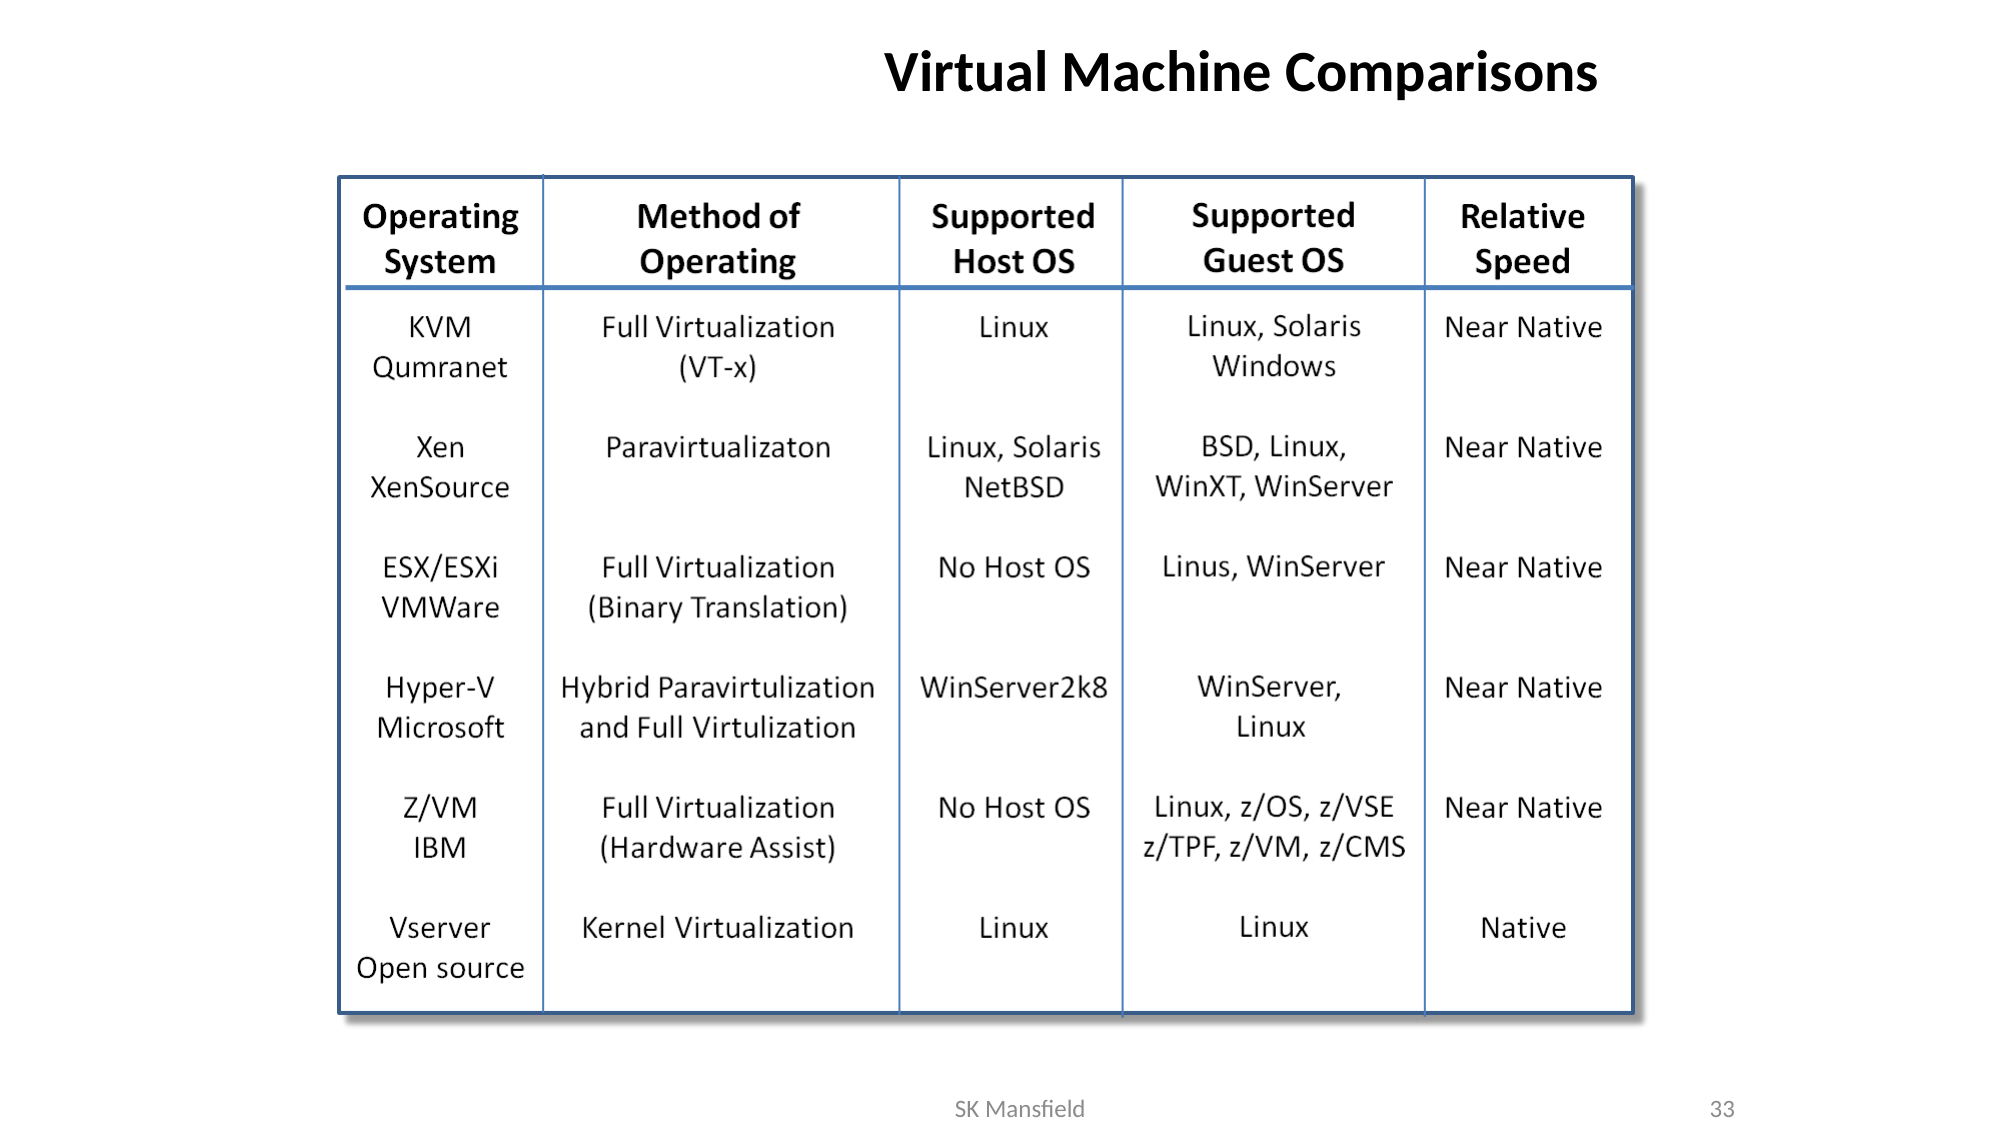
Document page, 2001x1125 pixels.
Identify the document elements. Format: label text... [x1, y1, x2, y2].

slide_number 33 [1623, 1090, 1750, 1125]
text_box Virtual Machine Comparisons [869, 25, 1614, 110]
footer SK Mansfield [934, 1090, 1106, 1125]
picture [335, 173, 1654, 1074]
